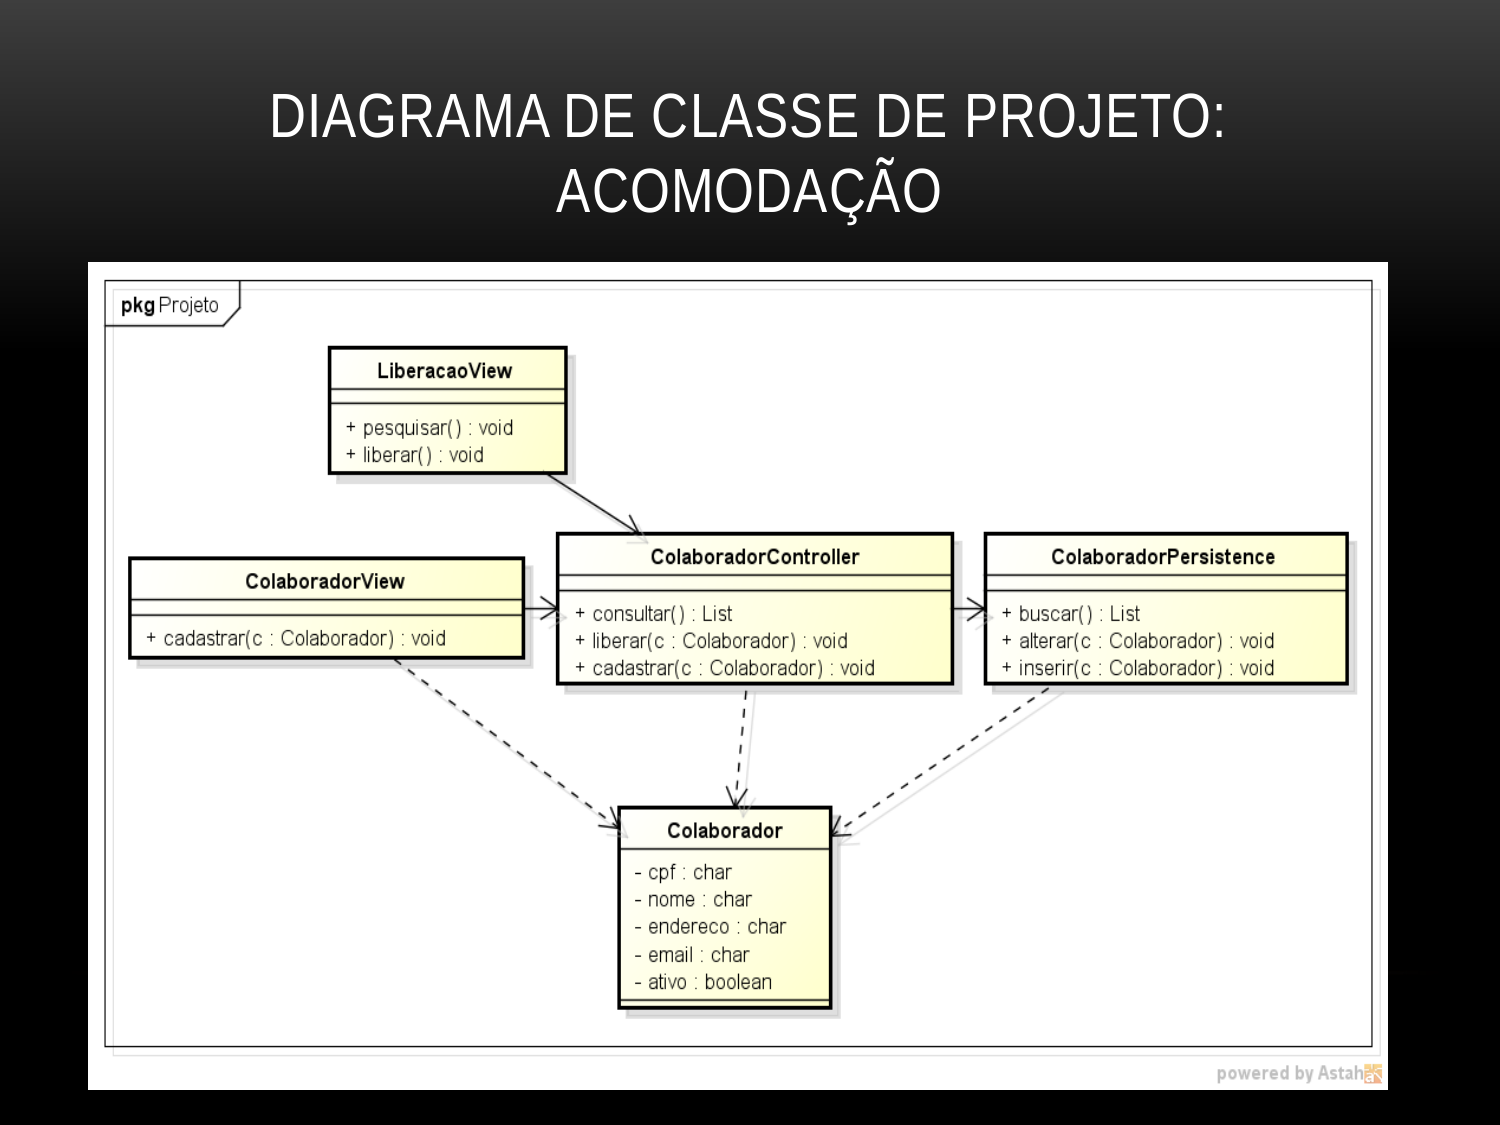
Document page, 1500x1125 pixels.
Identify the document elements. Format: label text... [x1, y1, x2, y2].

title Diagrama de classe de projeto: Acomodação [99, 45, 1400, 233]
picture [0, 0, 1500, 1125]
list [88, 262, 1388, 1090]
